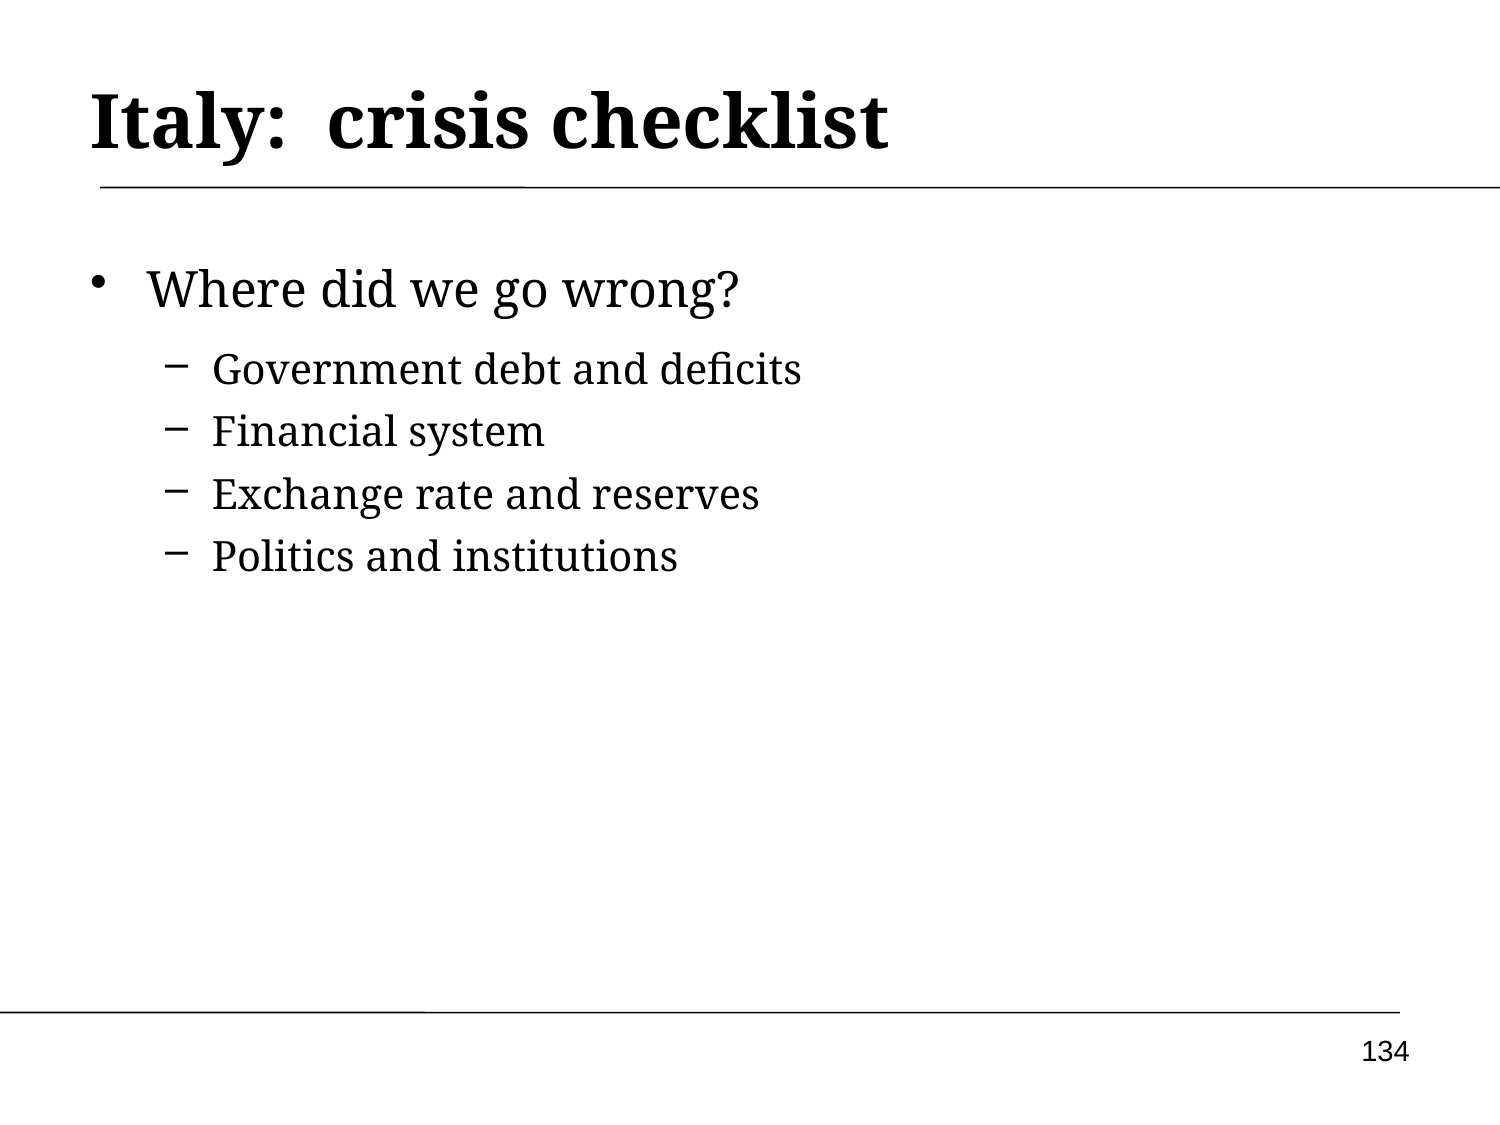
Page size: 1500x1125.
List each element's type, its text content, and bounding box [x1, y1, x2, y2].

title Italy: crisis checklist [74, 49, 1426, 188]
list Where did we go wrong? Government debt and deficits Financial system Exchange rate and reserves Politics and institutions [74, 249, 1363, 993]
slide_number 134 [1074, 1024, 1426, 1103]
